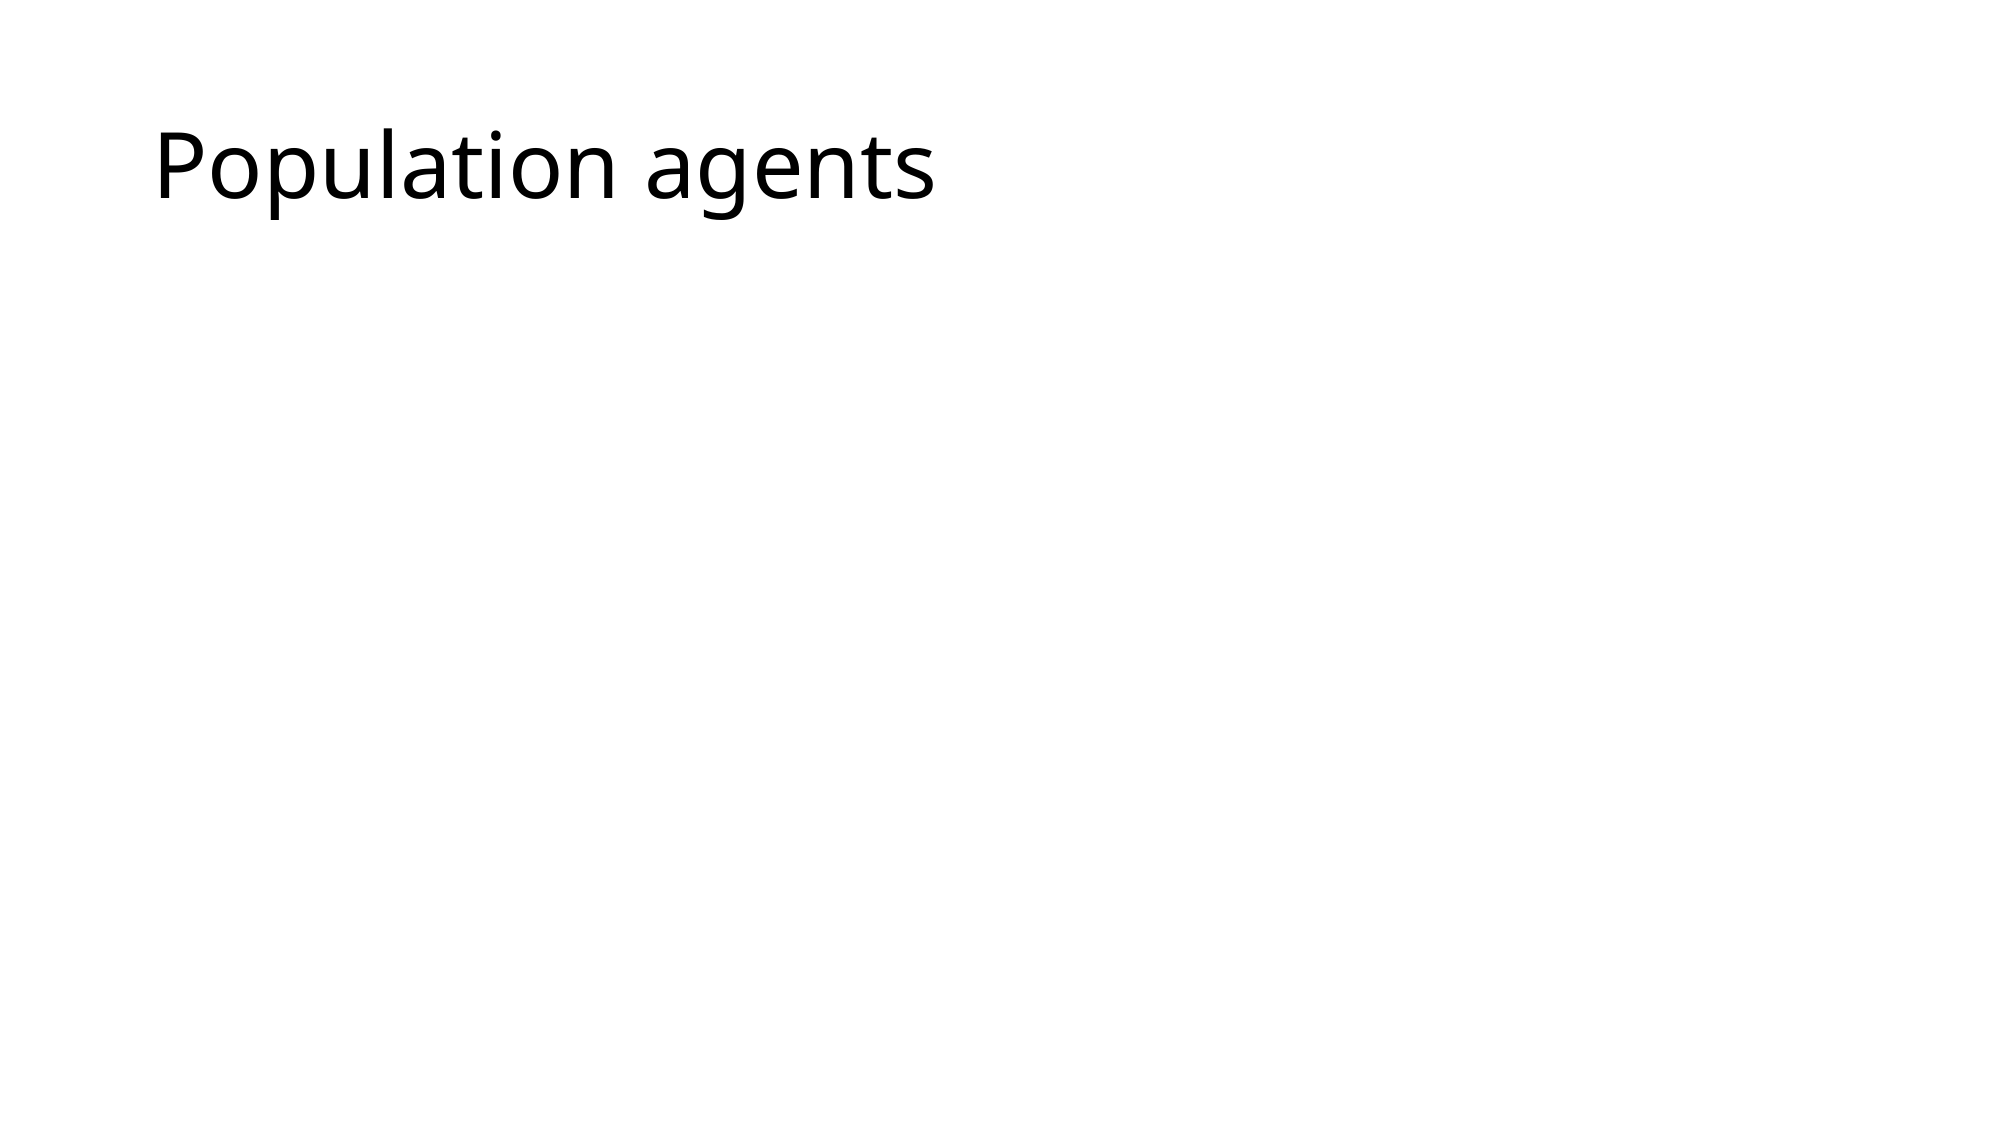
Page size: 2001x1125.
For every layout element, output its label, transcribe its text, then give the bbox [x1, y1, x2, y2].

title Population agents [137, 59, 1863, 278]
